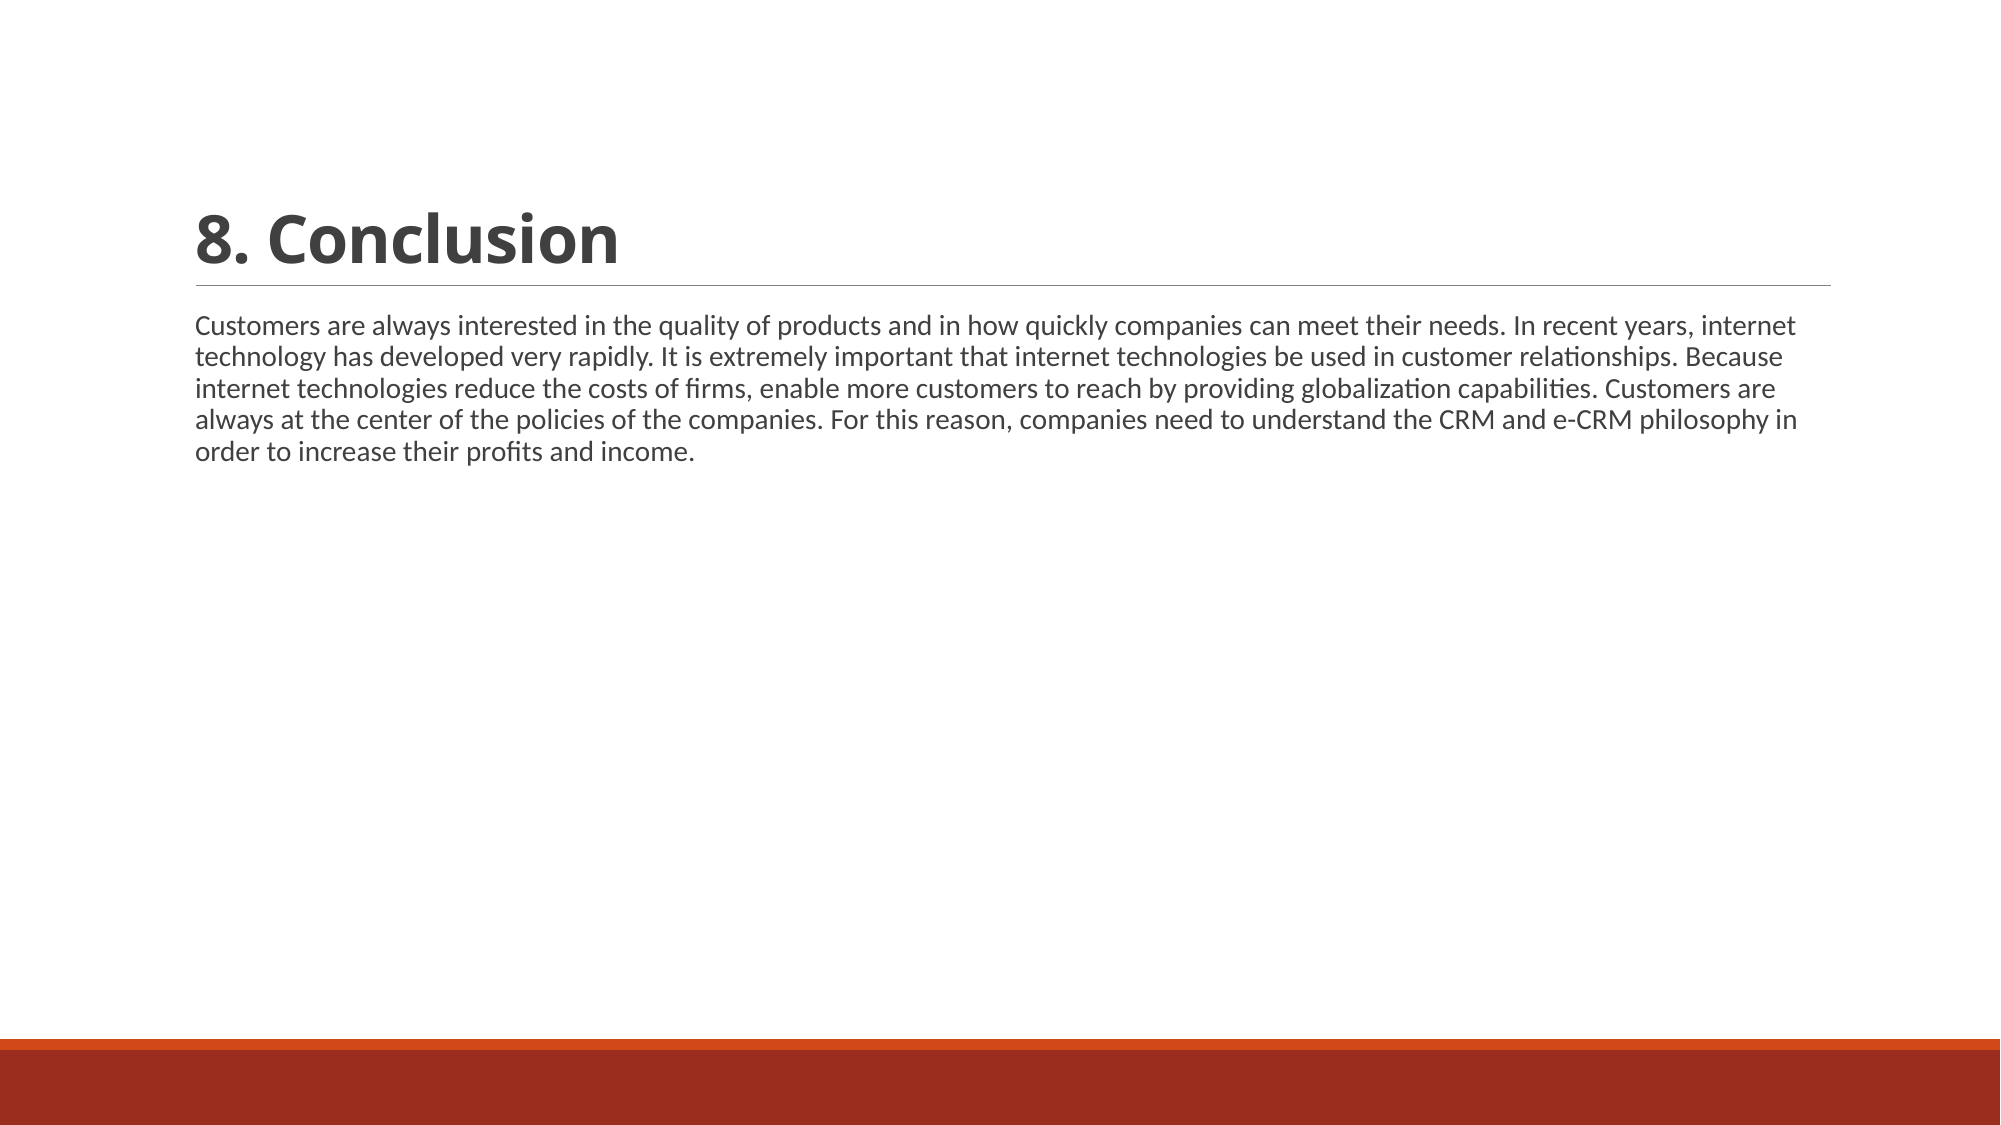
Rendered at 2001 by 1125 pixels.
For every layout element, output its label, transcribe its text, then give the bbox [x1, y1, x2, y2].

list Customers are always interested in the quality of products and in how quickly companies can meet their needs. In recent years, internet technology has developed very rapidly. It is extremely important that internet technologies be used in customer relationships. Because internet technologies reduce the costs of firms, enable more customers to reach by providing globalization capabilities. Customers are always at the center of the policies of the companies. For this reason, companies need to understand the CRM and e-CRM philosophy in order to increase their profits and income. [180, 302, 1830, 1020]
title 8. Conclusion [180, 47, 1830, 285]
